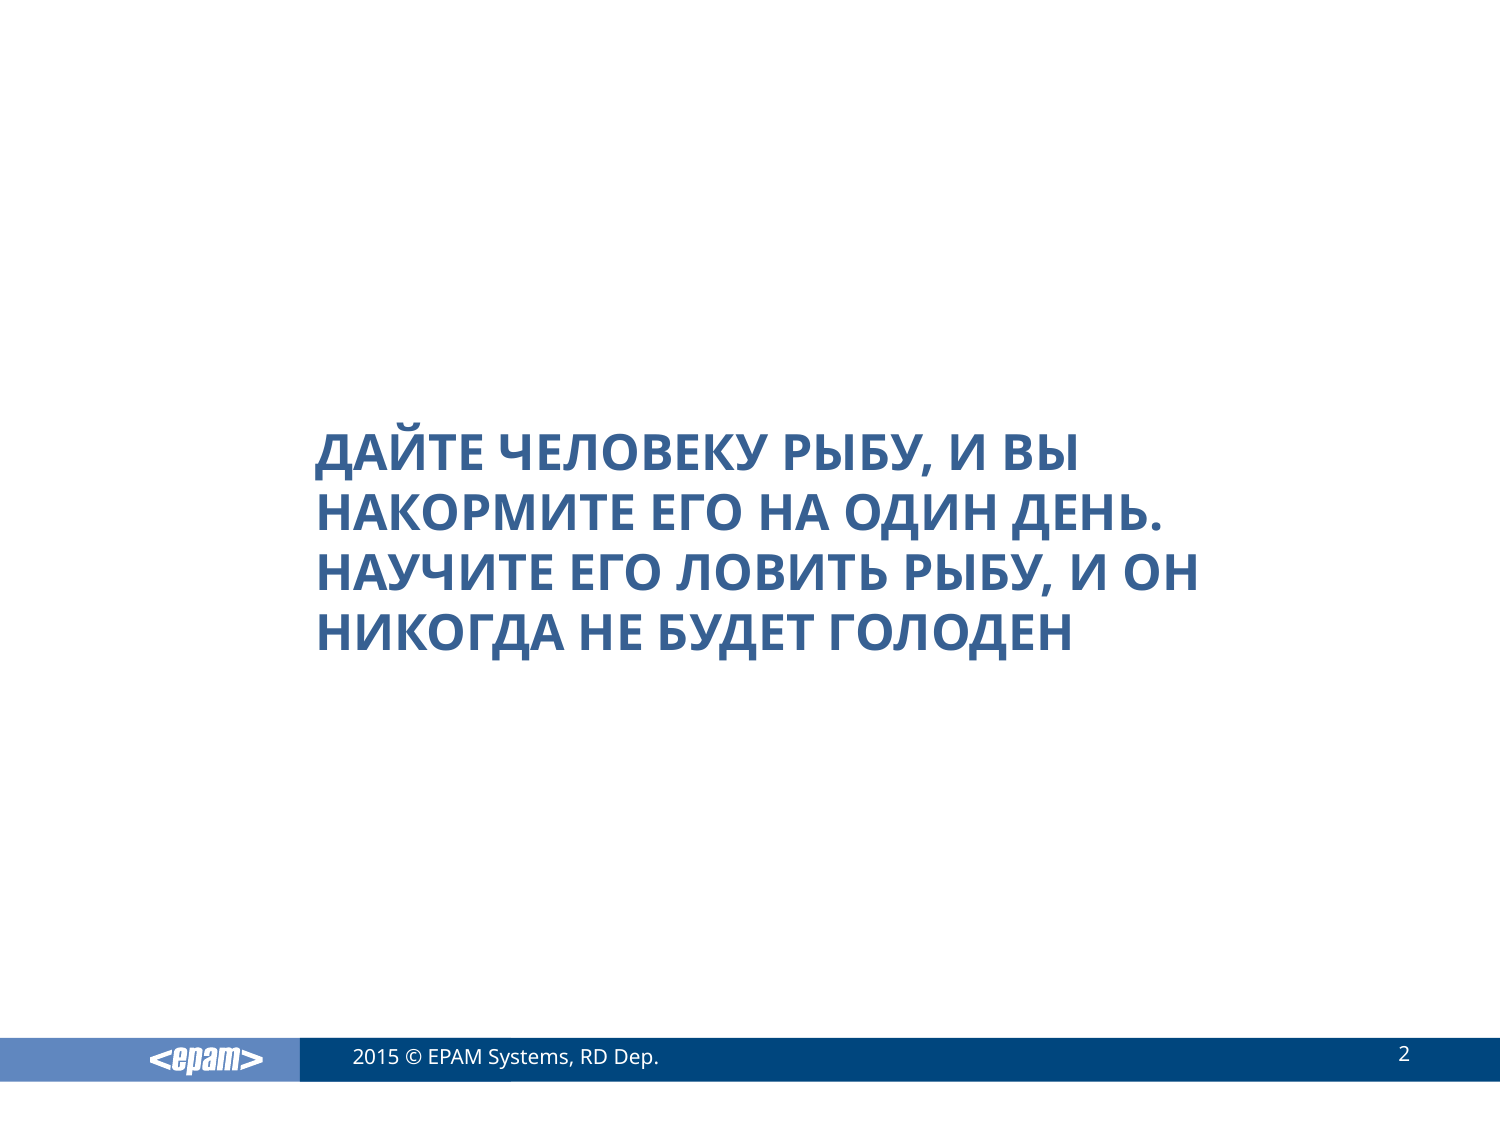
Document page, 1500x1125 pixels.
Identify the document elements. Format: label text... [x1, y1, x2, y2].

title Дайте человеку рыбу, и вы накормите его на один день. Научите его ловить рыбу, и он никогда не будет голоден [300, 412, 1350, 649]
footer 2015 © EPAM Systems, RD Dep. [337, 1028, 738, 1088]
slide_number 2 [1262, 1025, 1425, 1085]
